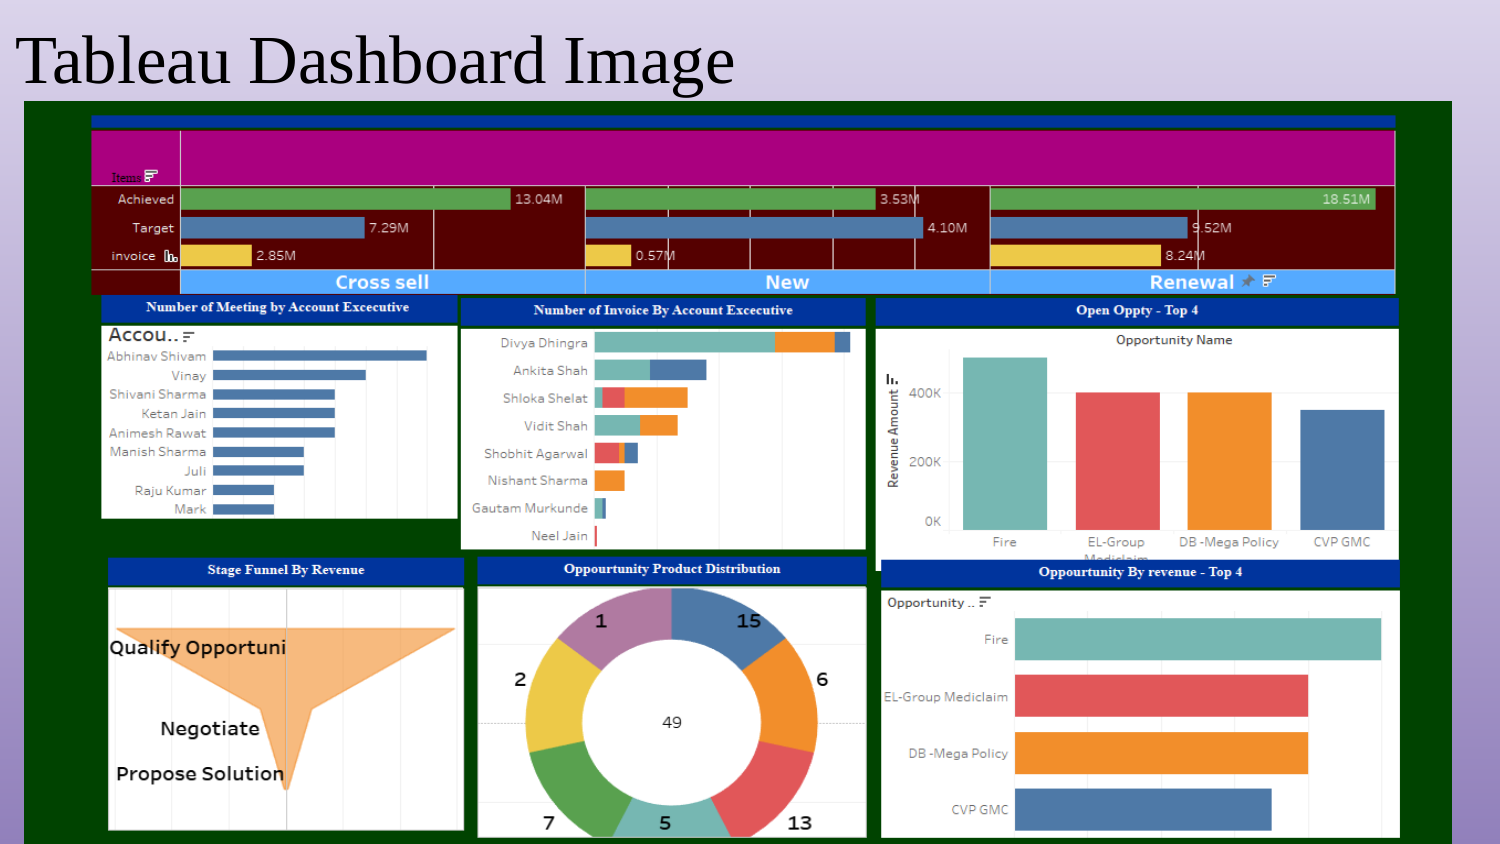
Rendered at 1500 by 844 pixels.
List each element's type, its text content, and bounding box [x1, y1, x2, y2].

text_box Tableau Dashboard Image [0, 0, 1500, 113]
picture [24, 101, 1452, 844]
